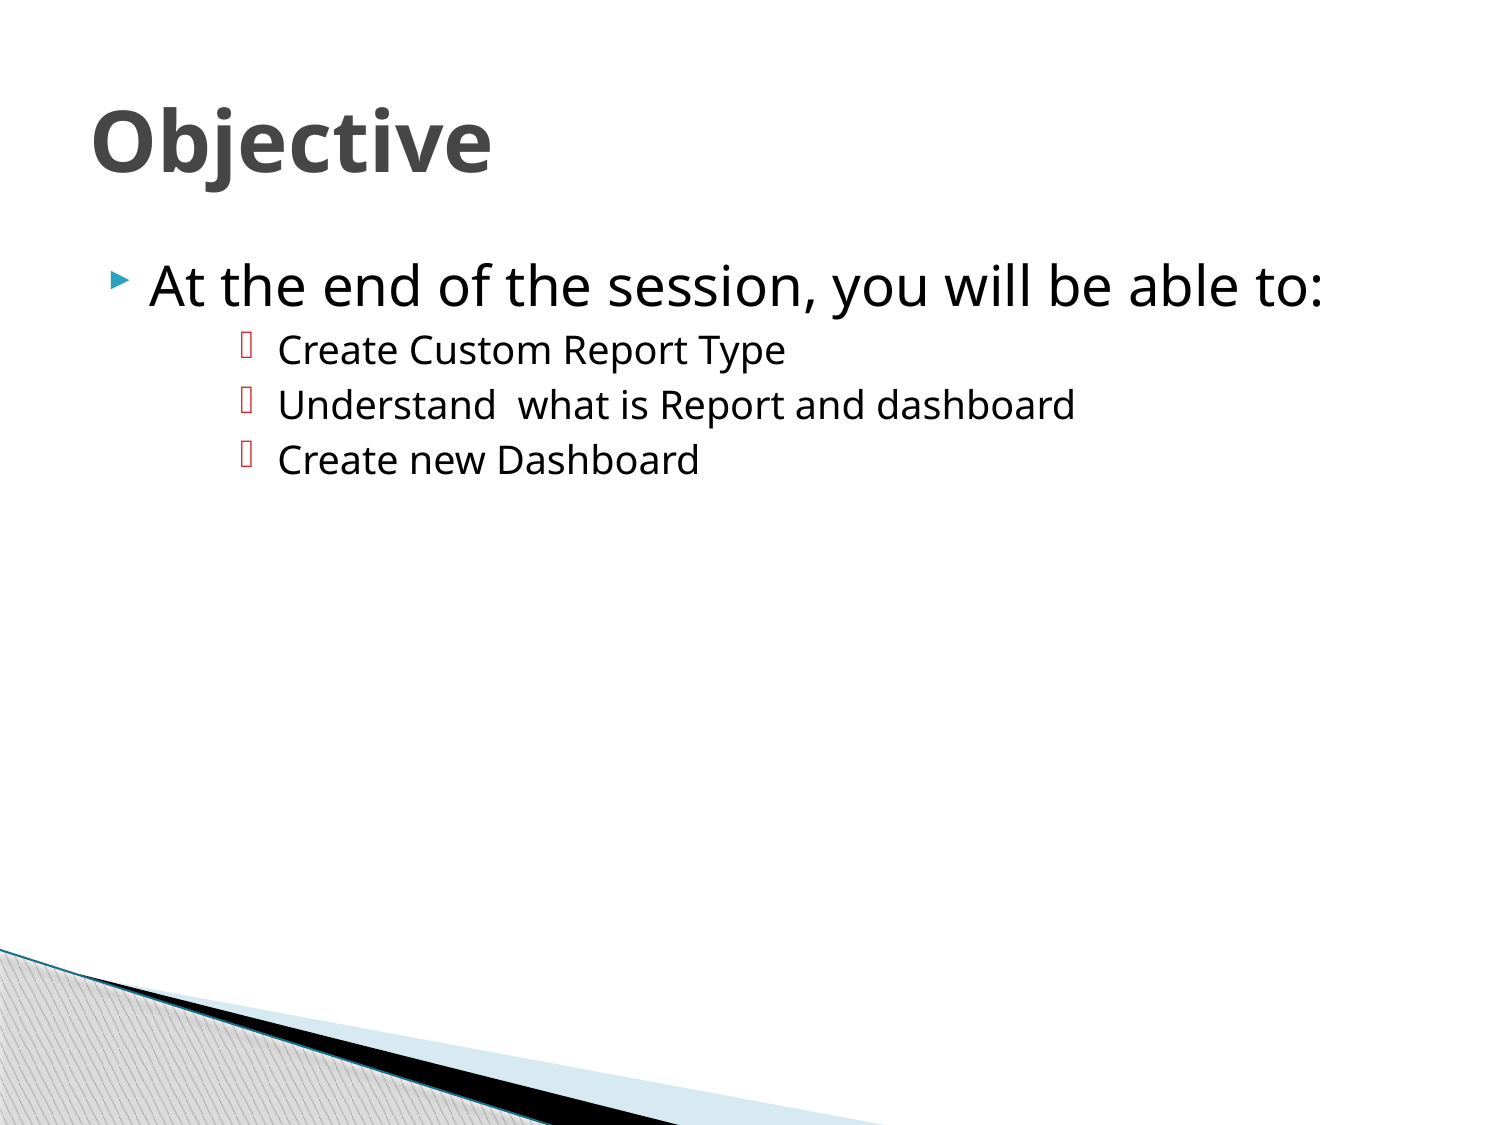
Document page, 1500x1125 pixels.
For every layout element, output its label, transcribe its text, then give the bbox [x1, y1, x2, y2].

list At the end of the session, you will be able to: Create Custom Report Type Understand what is Report and dashboard Create new Dashboard [75, 243, 1425, 986]
title Objective [75, 45, 1425, 233]
